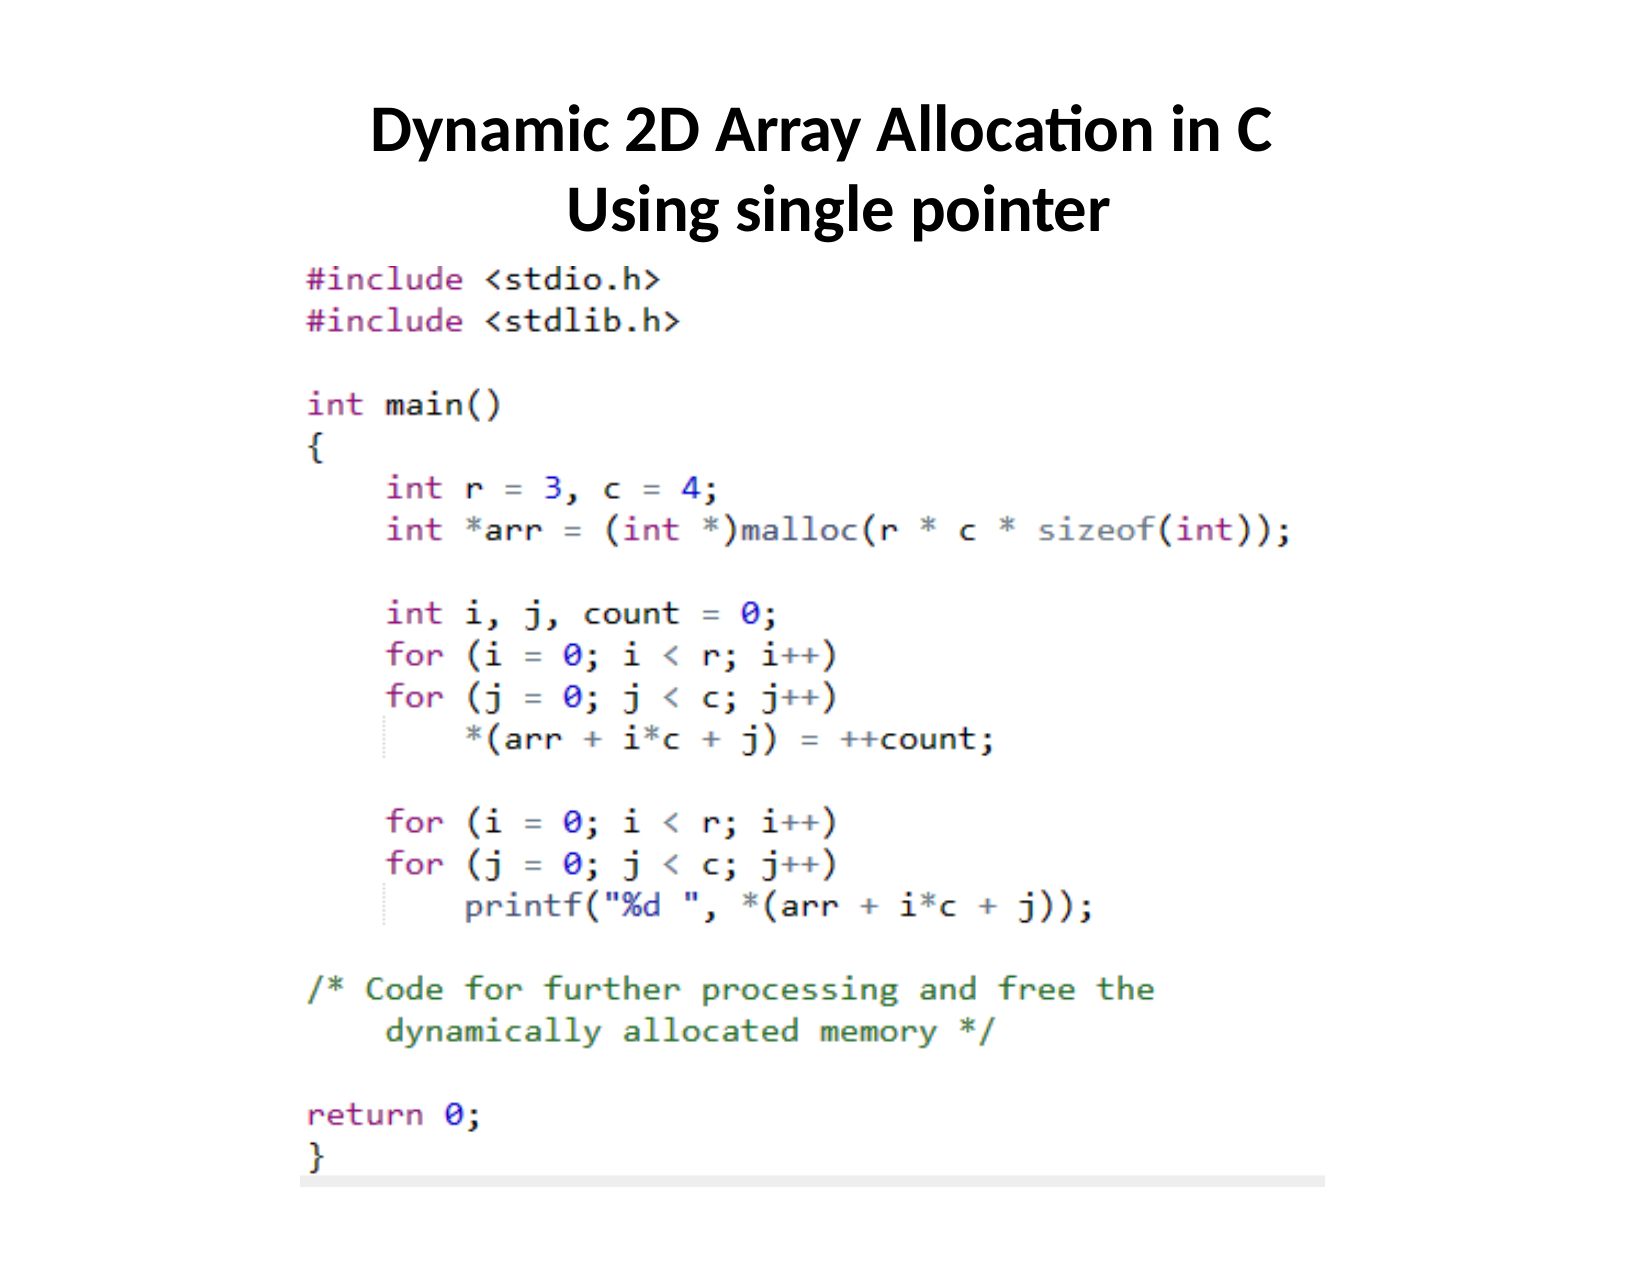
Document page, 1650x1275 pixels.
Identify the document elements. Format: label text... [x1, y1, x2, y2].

title Dynamic 2D Array Allocation in C Using single pointer [368, 82, 1282, 266]
text_box [300, 266, 1325, 1187]
